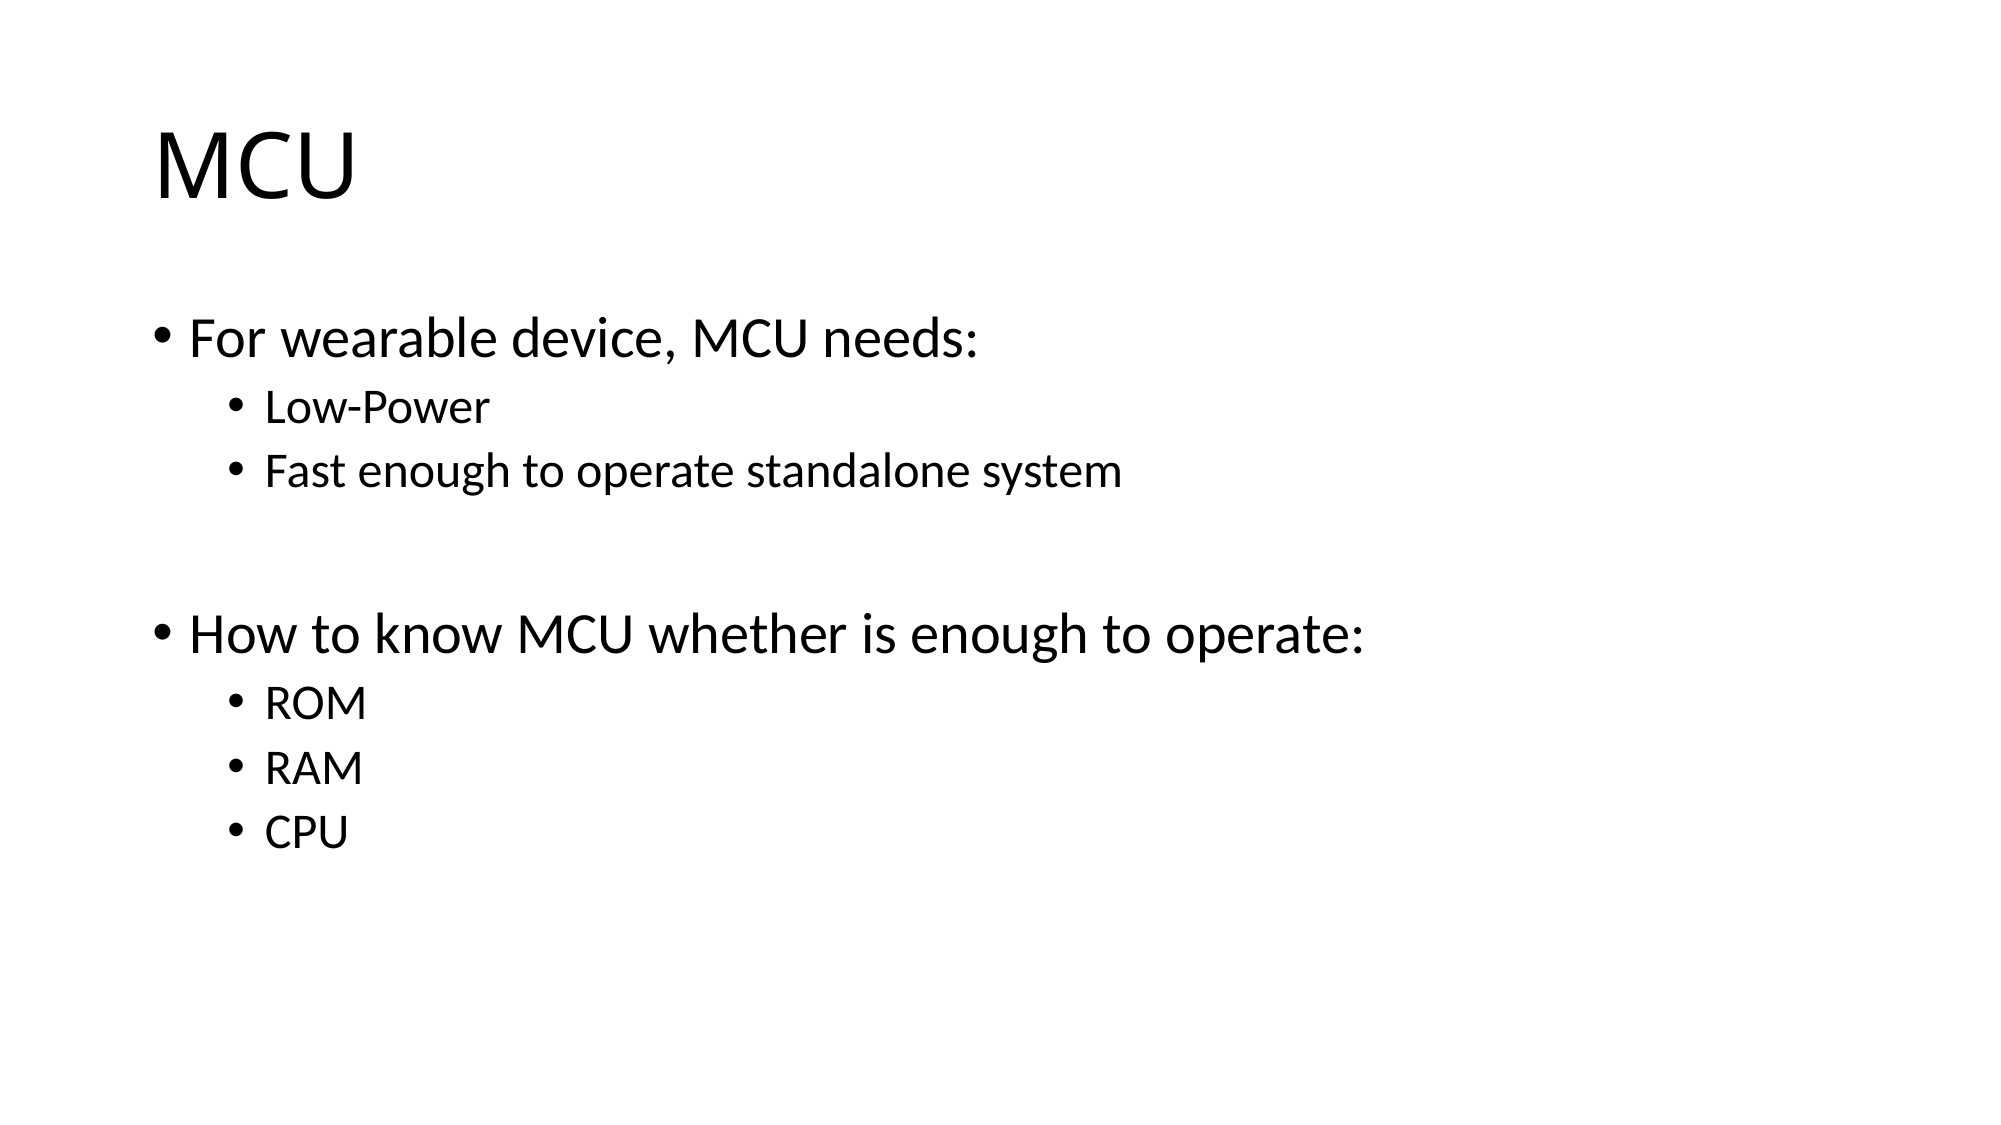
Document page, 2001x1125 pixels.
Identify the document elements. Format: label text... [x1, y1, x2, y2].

title MCU [137, 59, 1863, 278]
list For wearable device, MCU needs: Low-Power Fast enough to operate standalone system How to know MCU whether is enough to operate: ROM RAM CPU [137, 299, 1863, 1014]
